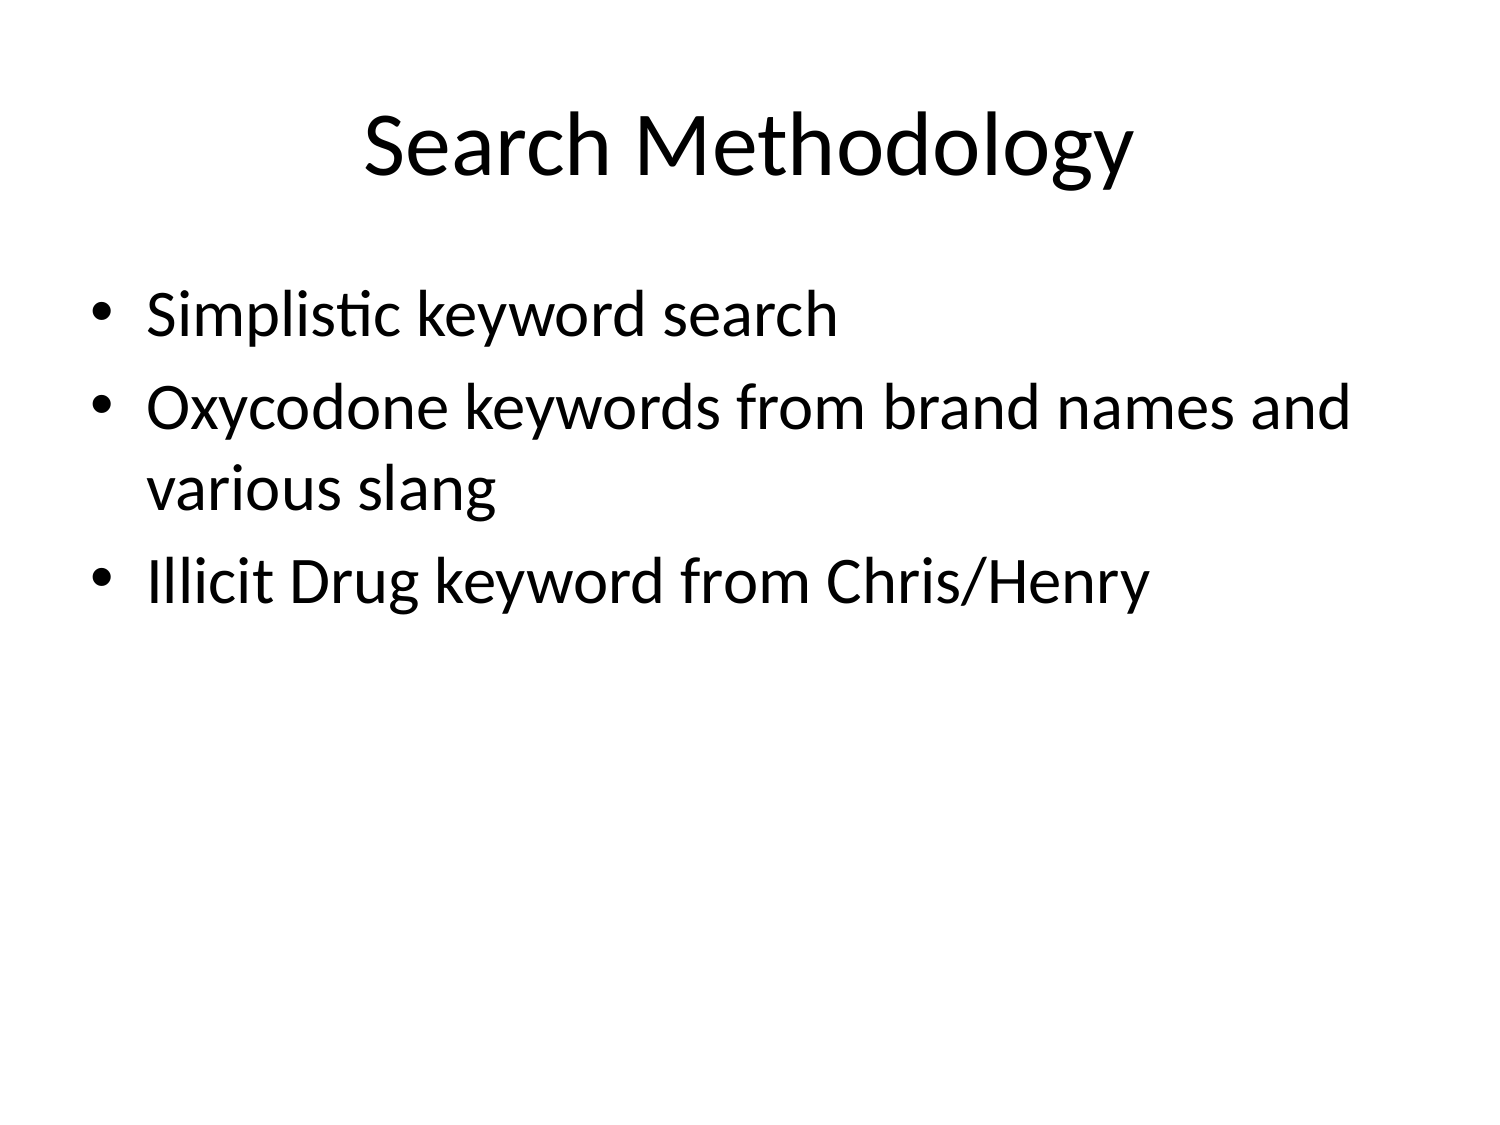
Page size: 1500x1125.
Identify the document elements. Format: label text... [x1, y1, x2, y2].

title Search Methodology [75, 45, 1425, 233]
list Simplistic keyword search Oxycodone keywords from brand names and various slang Illicit Drug keyword from Chris/Henry [75, 262, 1425, 1005]
